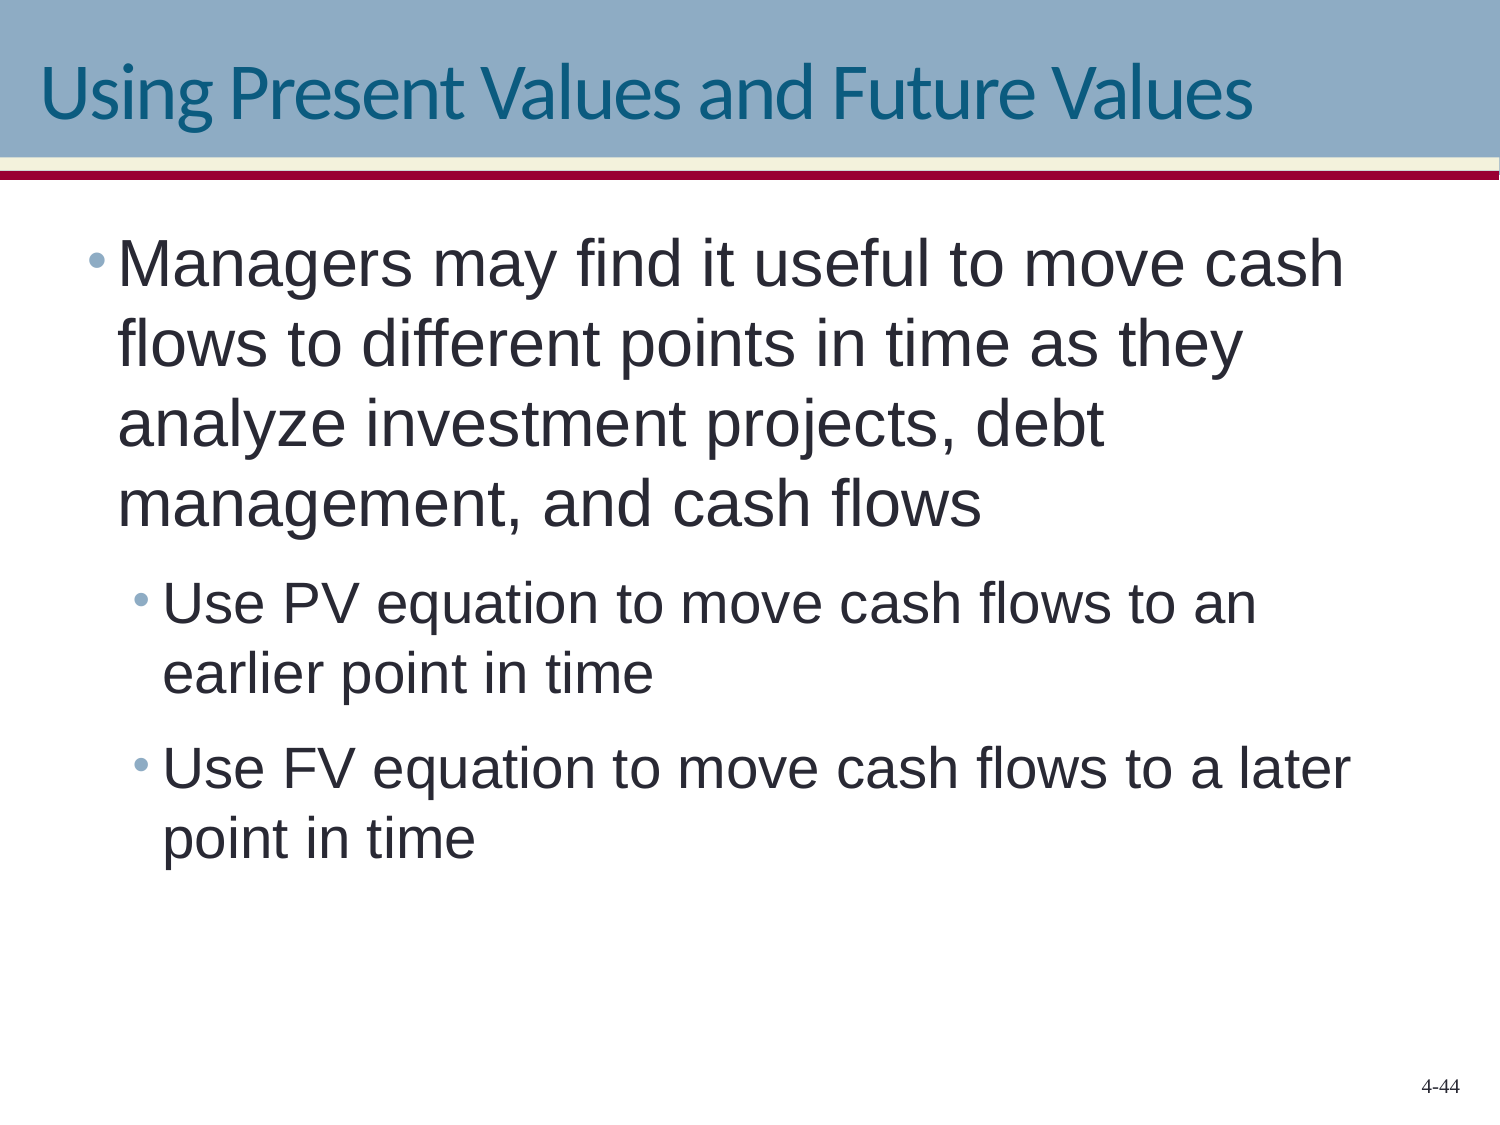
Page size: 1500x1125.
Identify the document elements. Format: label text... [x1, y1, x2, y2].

title Using Present Values and Future Values [24, 0, 1476, 174]
